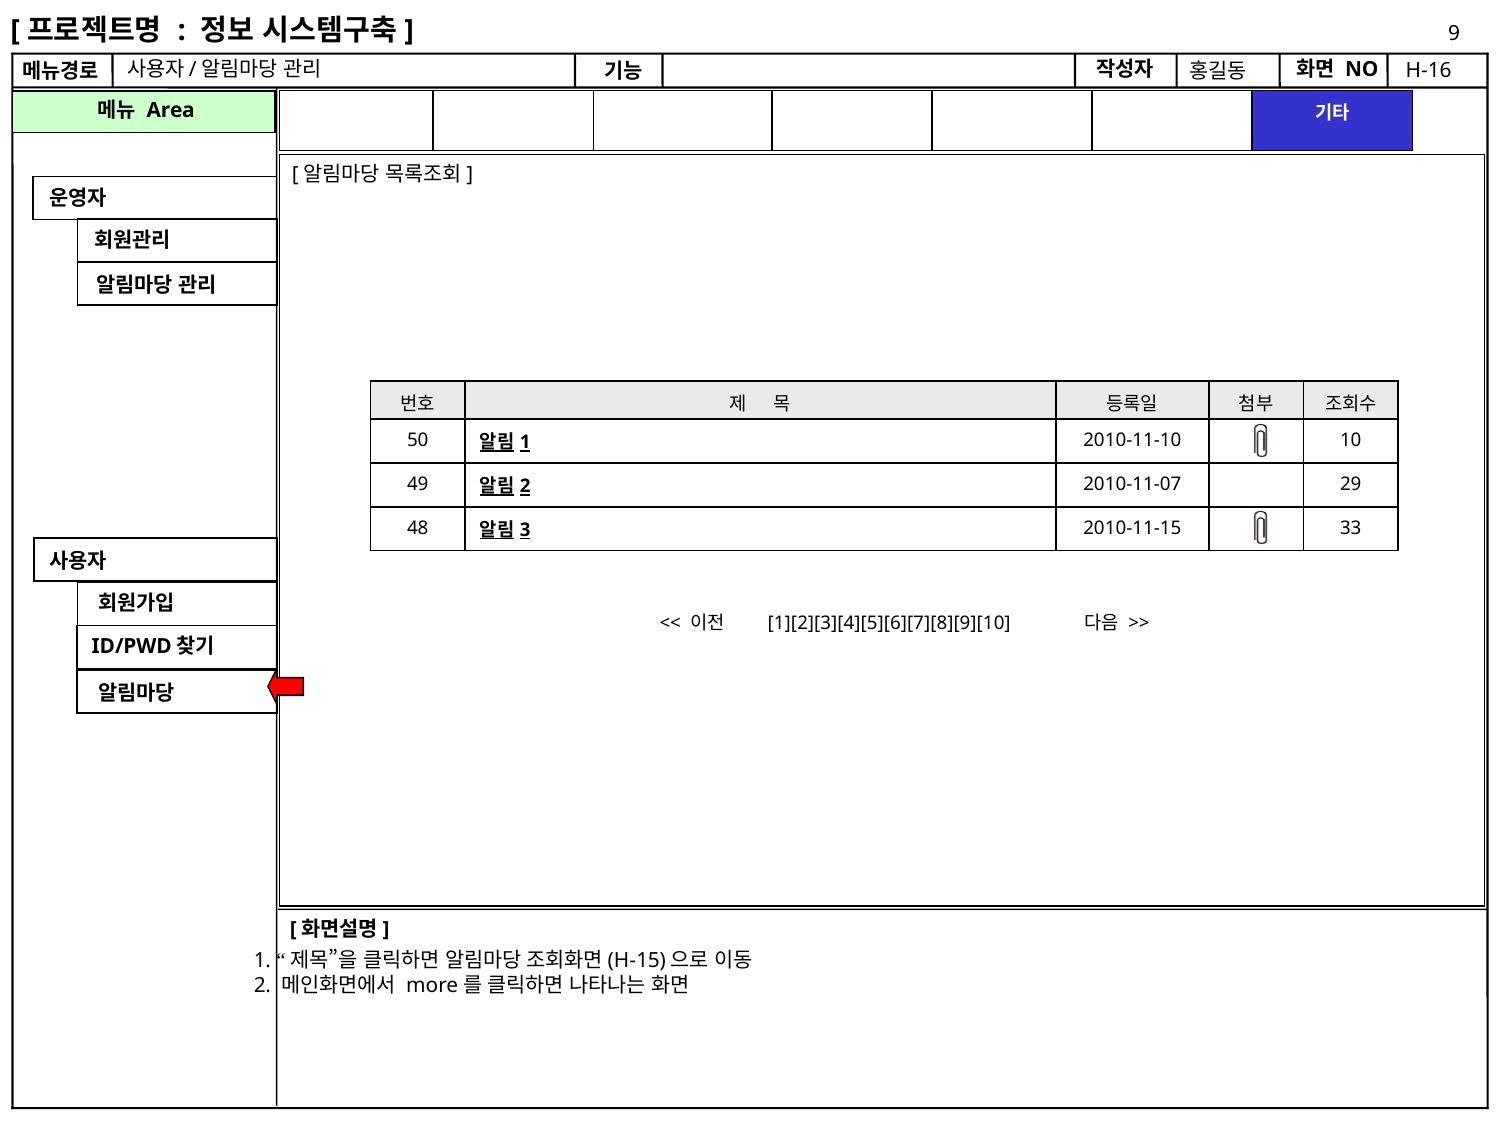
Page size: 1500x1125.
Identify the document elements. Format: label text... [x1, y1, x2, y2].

picture [1252, 422, 1268, 459]
table_cell 10 [1304, 420, 1397, 462]
slide_number 9 [1412, 12, 1475, 50]
table_cell 2010-11-10 [1057, 420, 1208, 462]
text_box [알림마당 목록조회] [277, 153, 489, 194]
table_cell 48 [371, 508, 464, 550]
table_cell 알림1 [466, 420, 1055, 462]
table_cell 알림3 [466, 508, 1055, 550]
table_header 번호 [371, 382, 464, 418]
table_cell [1210, 420, 1253, 462]
text_box [267, 668, 304, 705]
table_header 제 목 [466, 382, 1055, 418]
table_cell 2010-11-07 [1057, 464, 1208, 506]
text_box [643, 602, 1167, 642]
table_cell 50 [371, 420, 464, 462]
picture [1252, 509, 1268, 546]
table_header 조회수 [1304, 382, 1397, 418]
table_cell [1210, 508, 1251, 550]
table_cell 33 [1304, 508, 1397, 550]
text_box 1. “제목”을 클릭하면 알림마당 조회화면(H-15)으로 이동 2. 메인화면에서 more를 클릭하면 나타나는 화면 [238, 938, 918, 1004]
text_box H-16 [1390, 48, 1467, 89]
text_box 사용자/알림마당 관리 [112, 48, 337, 89]
table_cell [1268, 508, 1303, 550]
table_cell 2010-11-15 [1057, 508, 1208, 550]
table_cell 알림2 [466, 464, 1055, 506]
table_cell [1210, 464, 1303, 506]
table_header 첨부 [1210, 382, 1303, 418]
table_header 등록일 [1057, 382, 1208, 418]
table_cell 29 [1304, 464, 1397, 506]
table_cell [1266, 420, 1303, 462]
table_cell 49 [371, 464, 464, 506]
